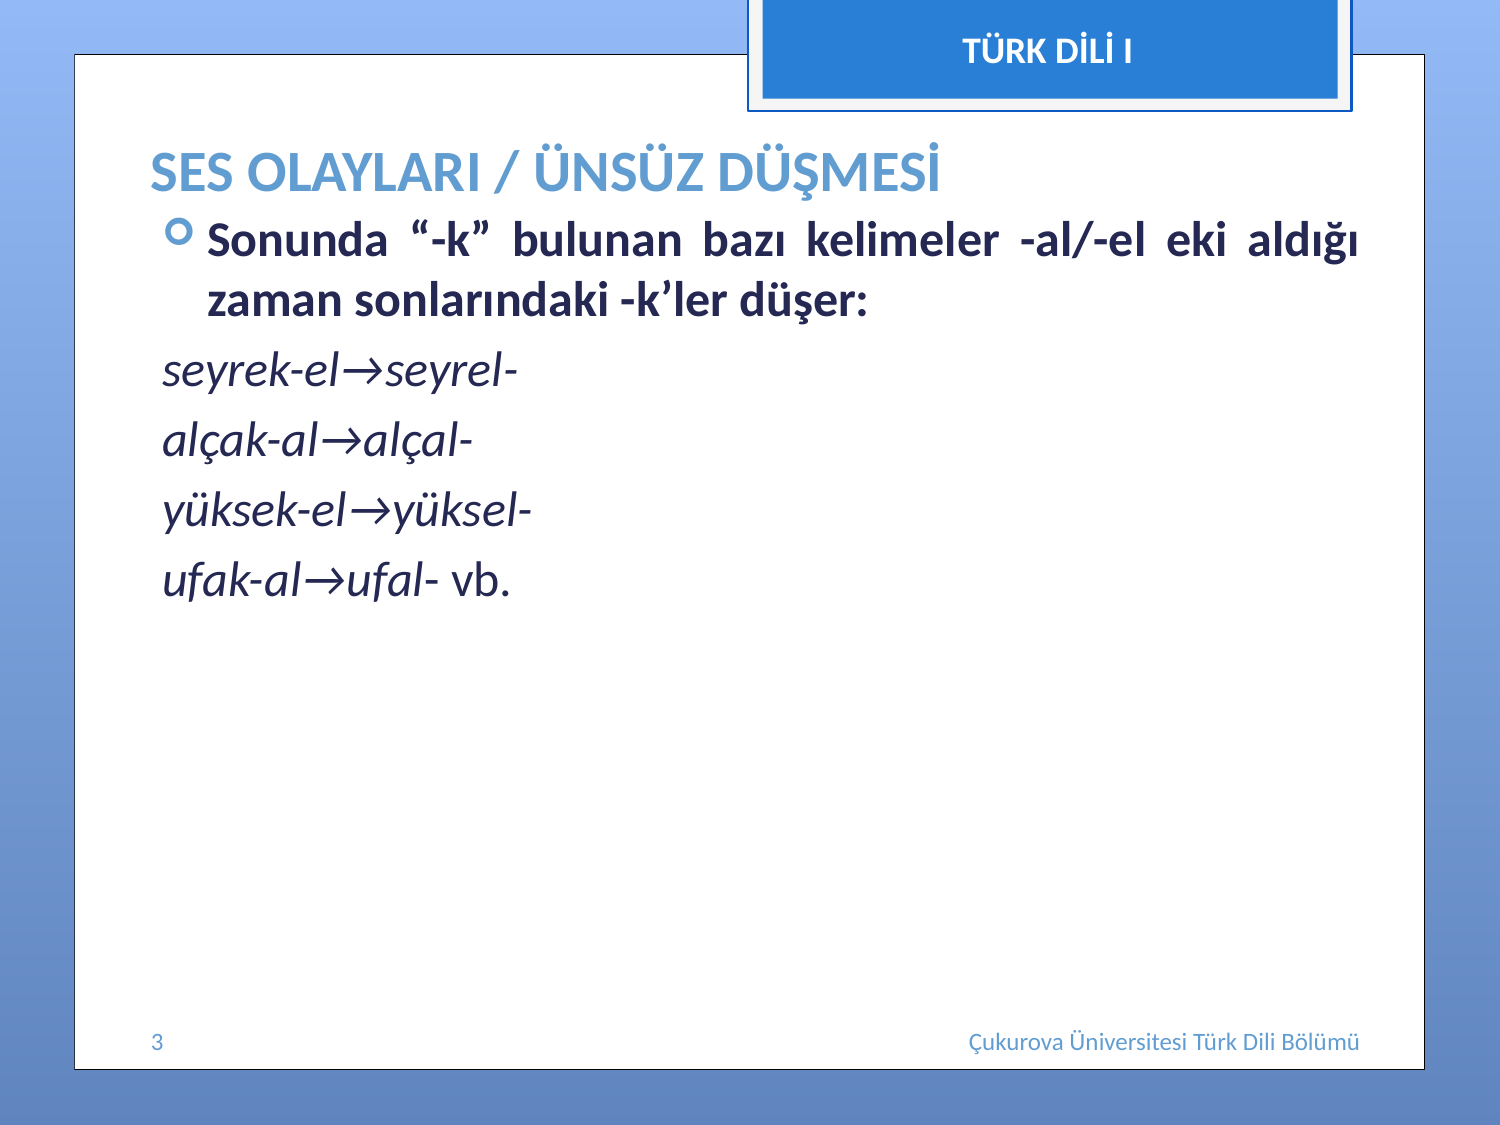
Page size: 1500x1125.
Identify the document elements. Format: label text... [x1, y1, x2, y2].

footer Çukurova Üniversitesi Türk Dili Bölümü [355, 1010, 1376, 1071]
title SES OLAYLARI / ÜNSÜZ DÜŞMESİ [135, 125, 1376, 199]
slide_number TÜRK DİLİ I [761, 18, 1334, 79]
list Sonunda “-k” bulunan bazı kelimeler -al/-el eki aldığı zaman sonlarındaki -k’ler düşer: seyrek-el→seyrel- alçak-al→alçal- yüksek-el→yüksel- ufak-al→ufal- vb. [135, 199, 1376, 1010]
slide_number 3 [135, 1010, 355, 1071]
